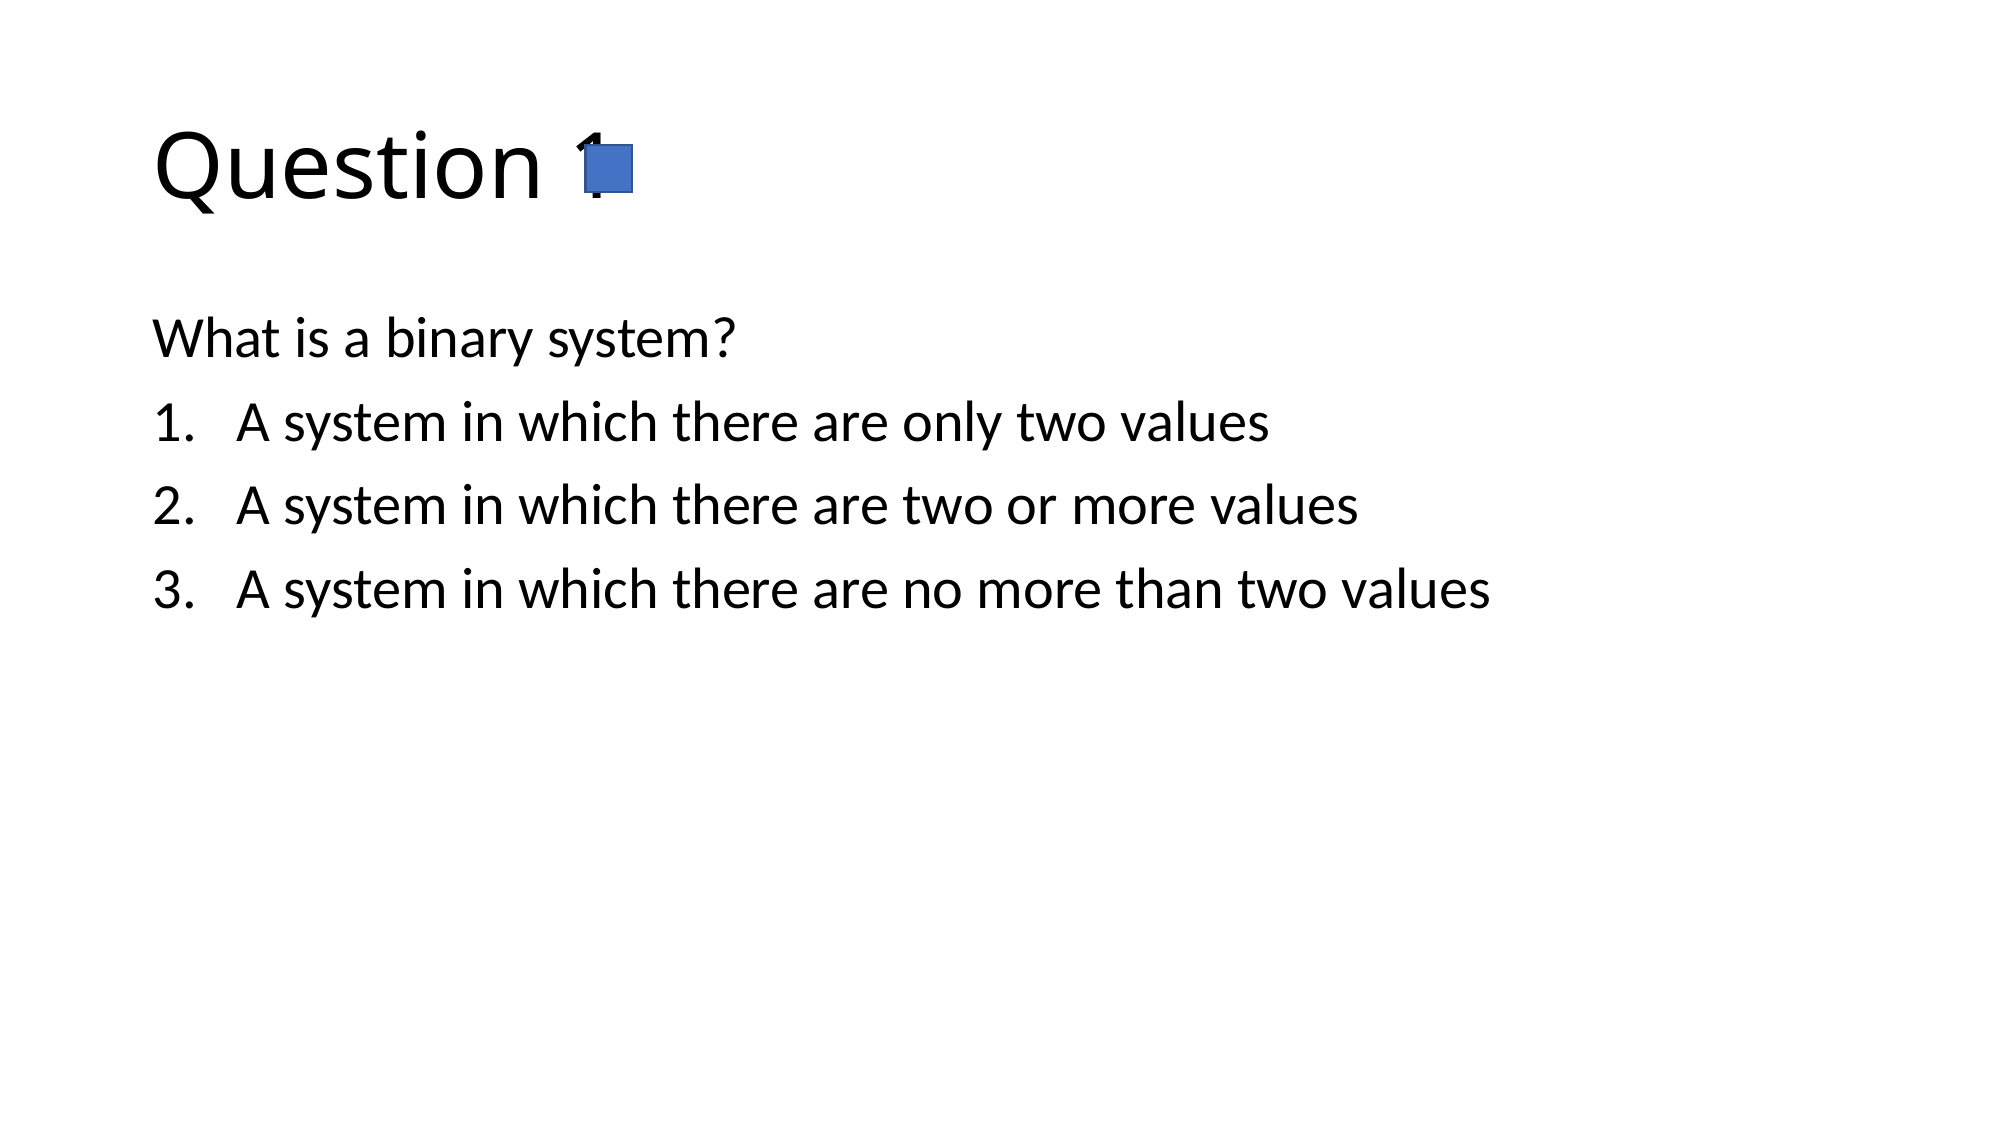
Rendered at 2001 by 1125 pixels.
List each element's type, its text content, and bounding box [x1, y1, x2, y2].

list What is a binary system? A system in which there are only two values A system in which there are two or more values A system in which there are no more than two values [137, 299, 1863, 1014]
title Question 1 [137, 59, 1863, 278]
text_box [584, 144, 633, 193]
